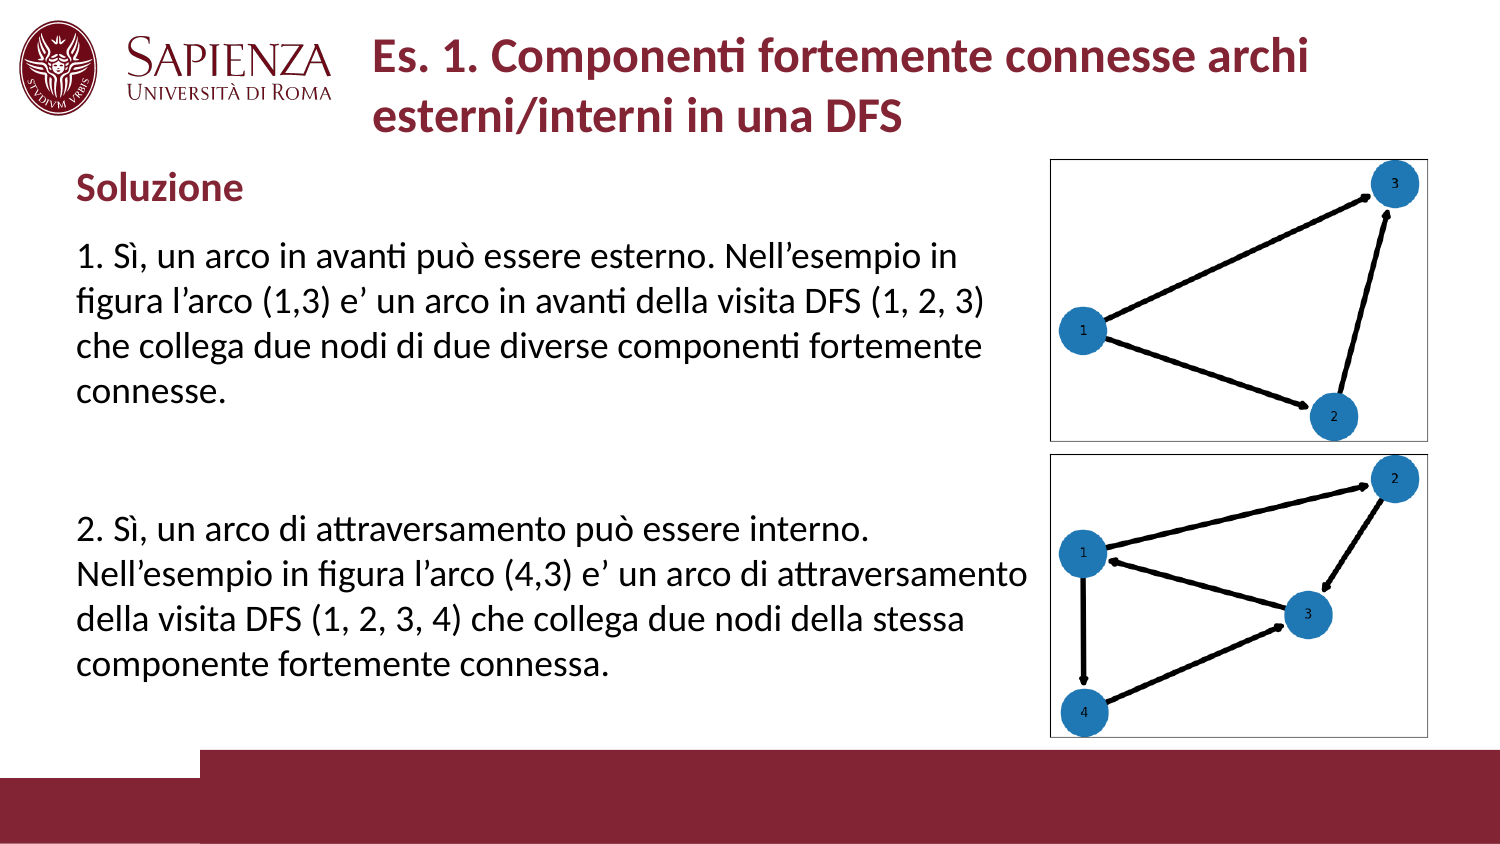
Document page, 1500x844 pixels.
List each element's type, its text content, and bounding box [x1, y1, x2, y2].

title Es. 1. Componenti fortemente connesse archi esterni/interni in una DFS [357, 15, 1434, 152]
picture [17, 14, 333, 117]
title Soluzione [61, 152, 1039, 224]
list 1. Sì, un arco in avanti può essere esterno. Nell’esempio in figura l’arco (1,3) e’ un arco in avanti della visita DFS (1, 2, 3) che collega due nodi di due diverse componenti fortemente connesse. [61, 224, 1036, 449]
picture [1041, 151, 1435, 745]
text_box 2. Sì, un arco di attraversamento può essere interno. Nell’esempio in figura l’arco (4,3) e’ un arco di attraversamento della visita DFS (1, 2, 3, 4) che collega due nodi della stessa componente fortemente connessa. [61, 489, 1036, 700]
